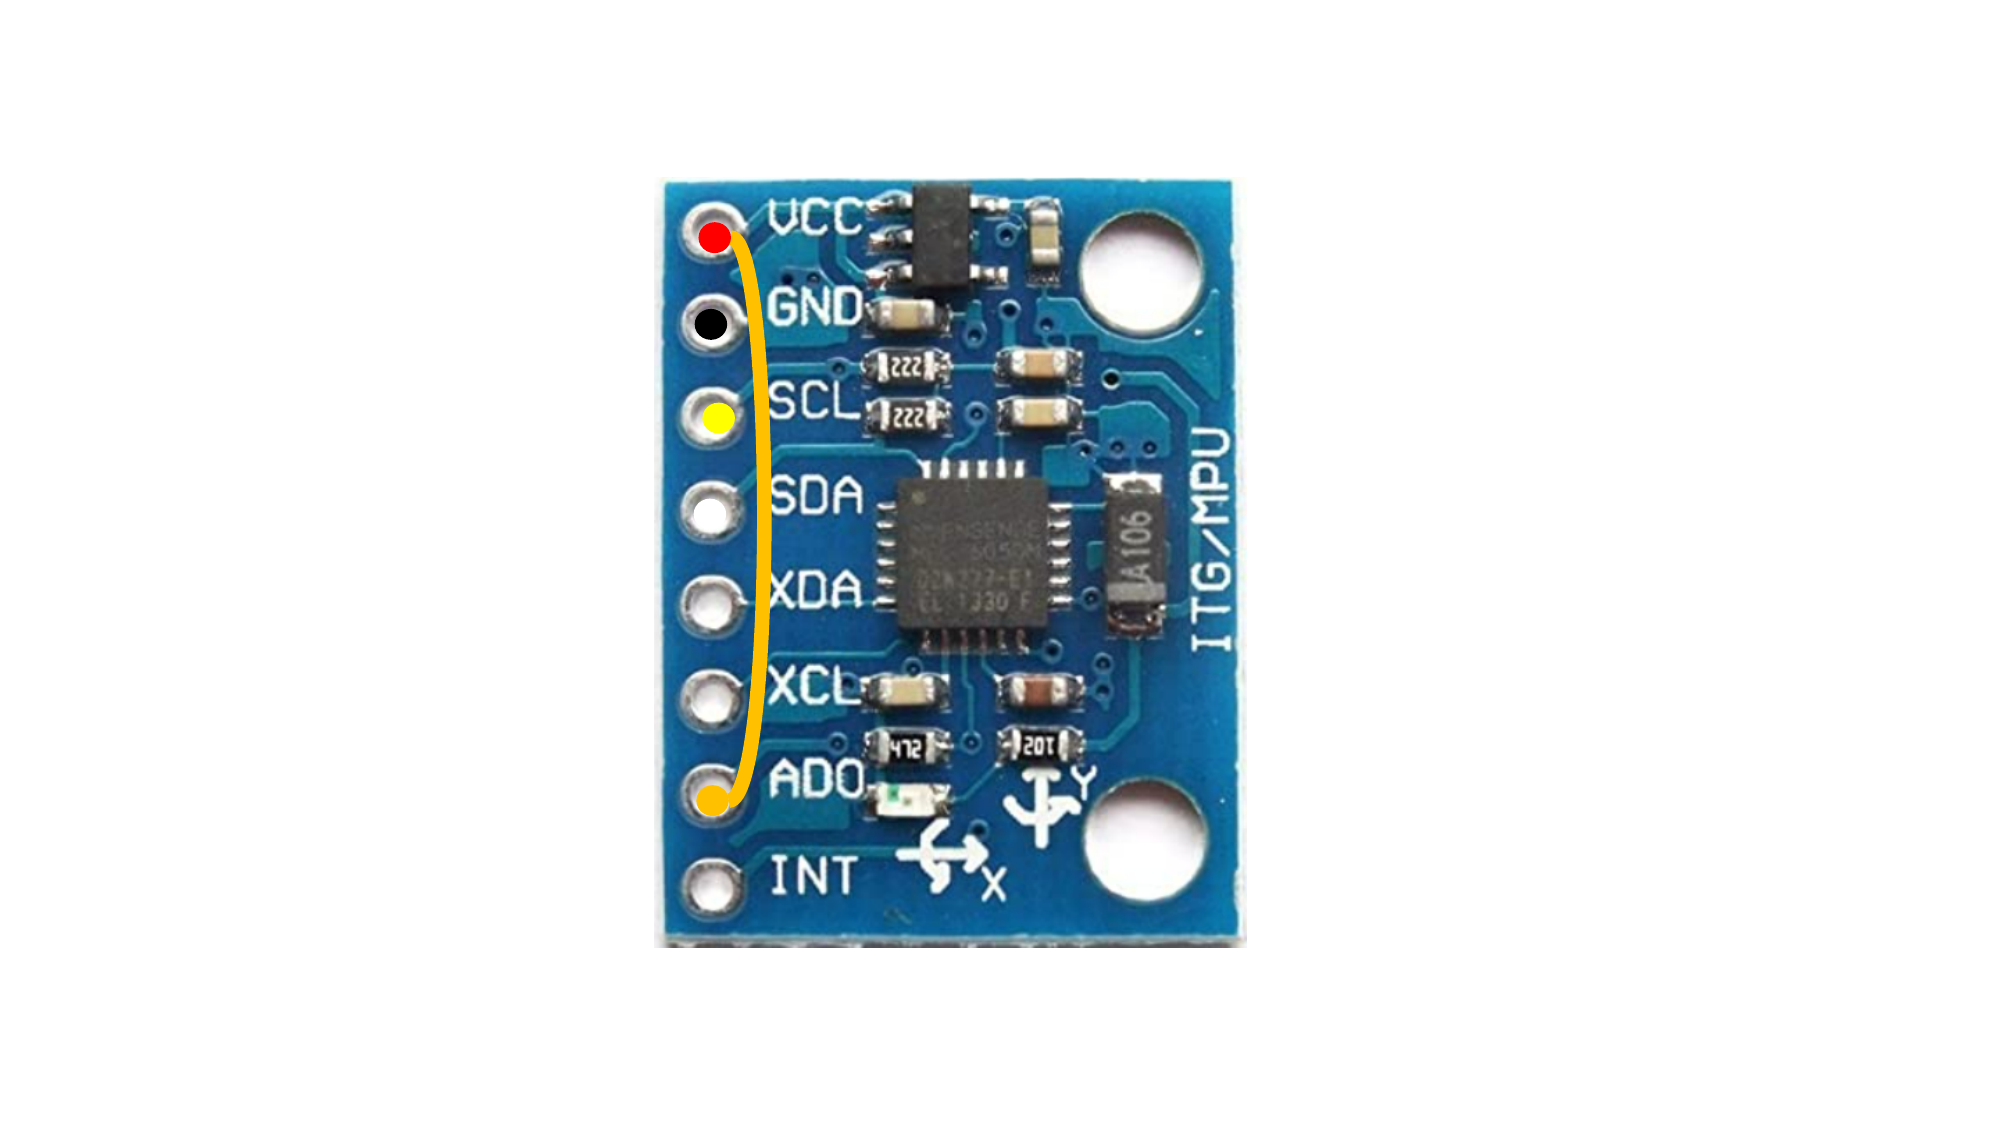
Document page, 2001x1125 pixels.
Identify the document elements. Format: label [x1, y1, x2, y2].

picture [654, 177, 1247, 948]
